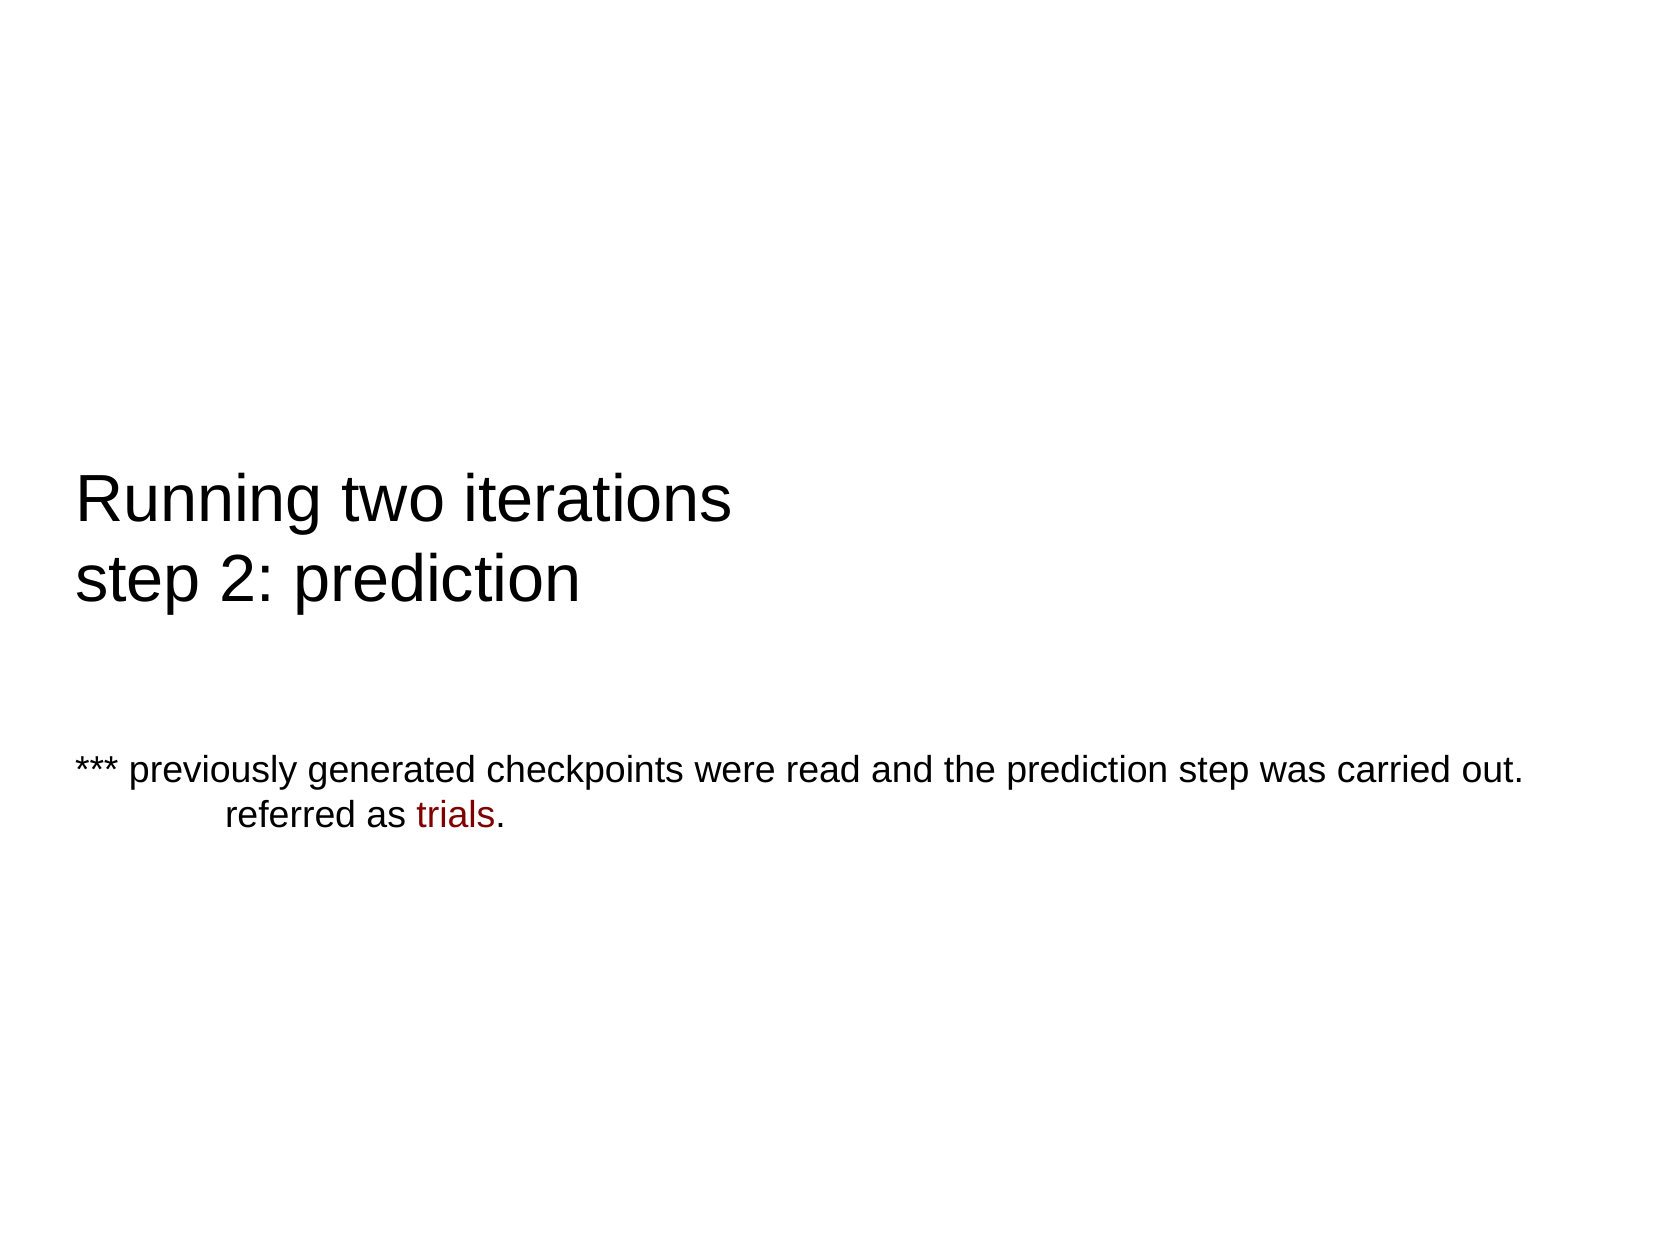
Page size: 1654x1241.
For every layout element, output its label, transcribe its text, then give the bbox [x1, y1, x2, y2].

text_box Running two iterations step 2: prediction [74, 409, 1455, 660]
text_box *** previously generated checkpoints were read and the prediction step was carried out. referred as trials. [74, 664, 1635, 915]
